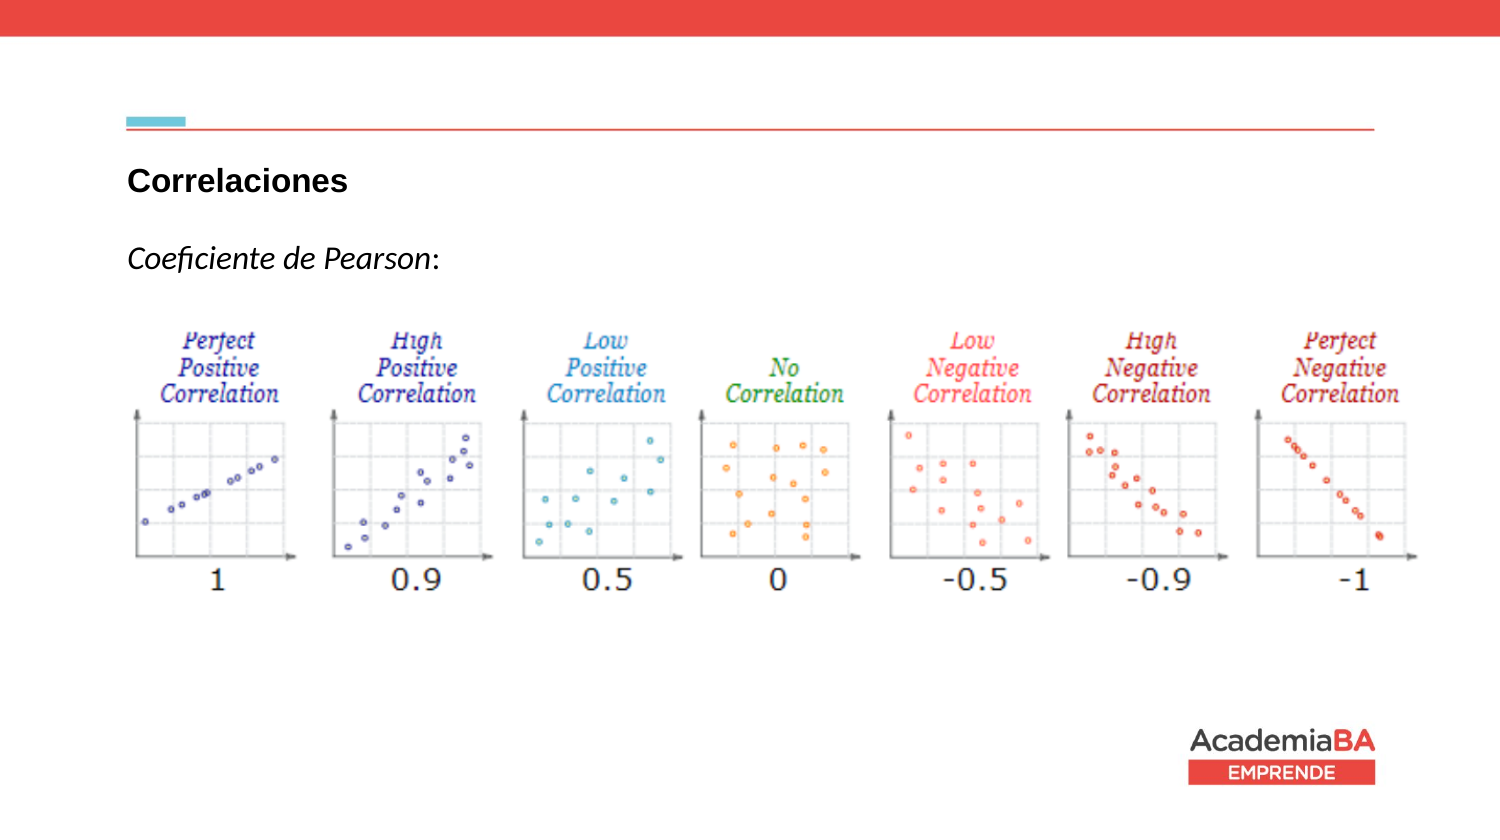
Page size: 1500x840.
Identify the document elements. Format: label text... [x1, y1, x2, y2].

picture [0, 0, 1500, 787]
title Correlaciones [125, 157, 1188, 298]
text_box Coeficiente de Pearson: [112, 208, 551, 284]
